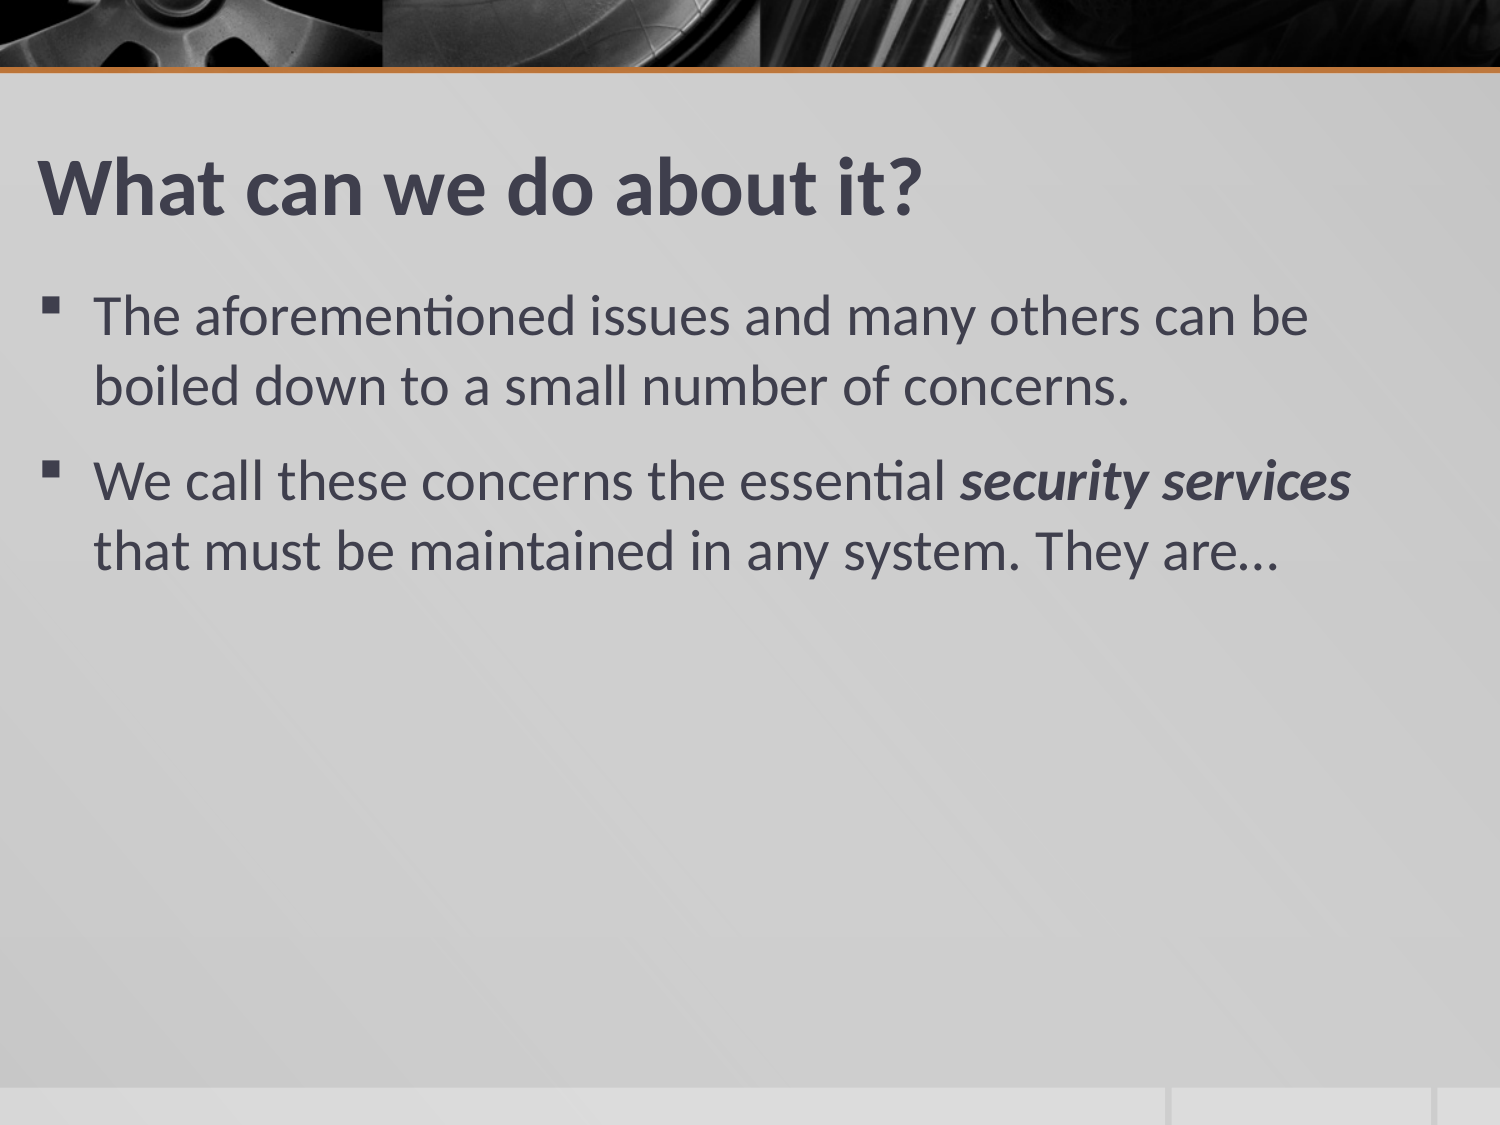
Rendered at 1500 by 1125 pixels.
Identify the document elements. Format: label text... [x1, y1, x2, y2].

picture [0, 0, 1500, 67]
title What can we do about it? [37, 107, 1469, 258]
list The aforementioned issues and many others can be boiled down to a small number of concerns. We call these concerns the essential security services that must be maintained in any system. They are… [37, 270, 1438, 1038]
